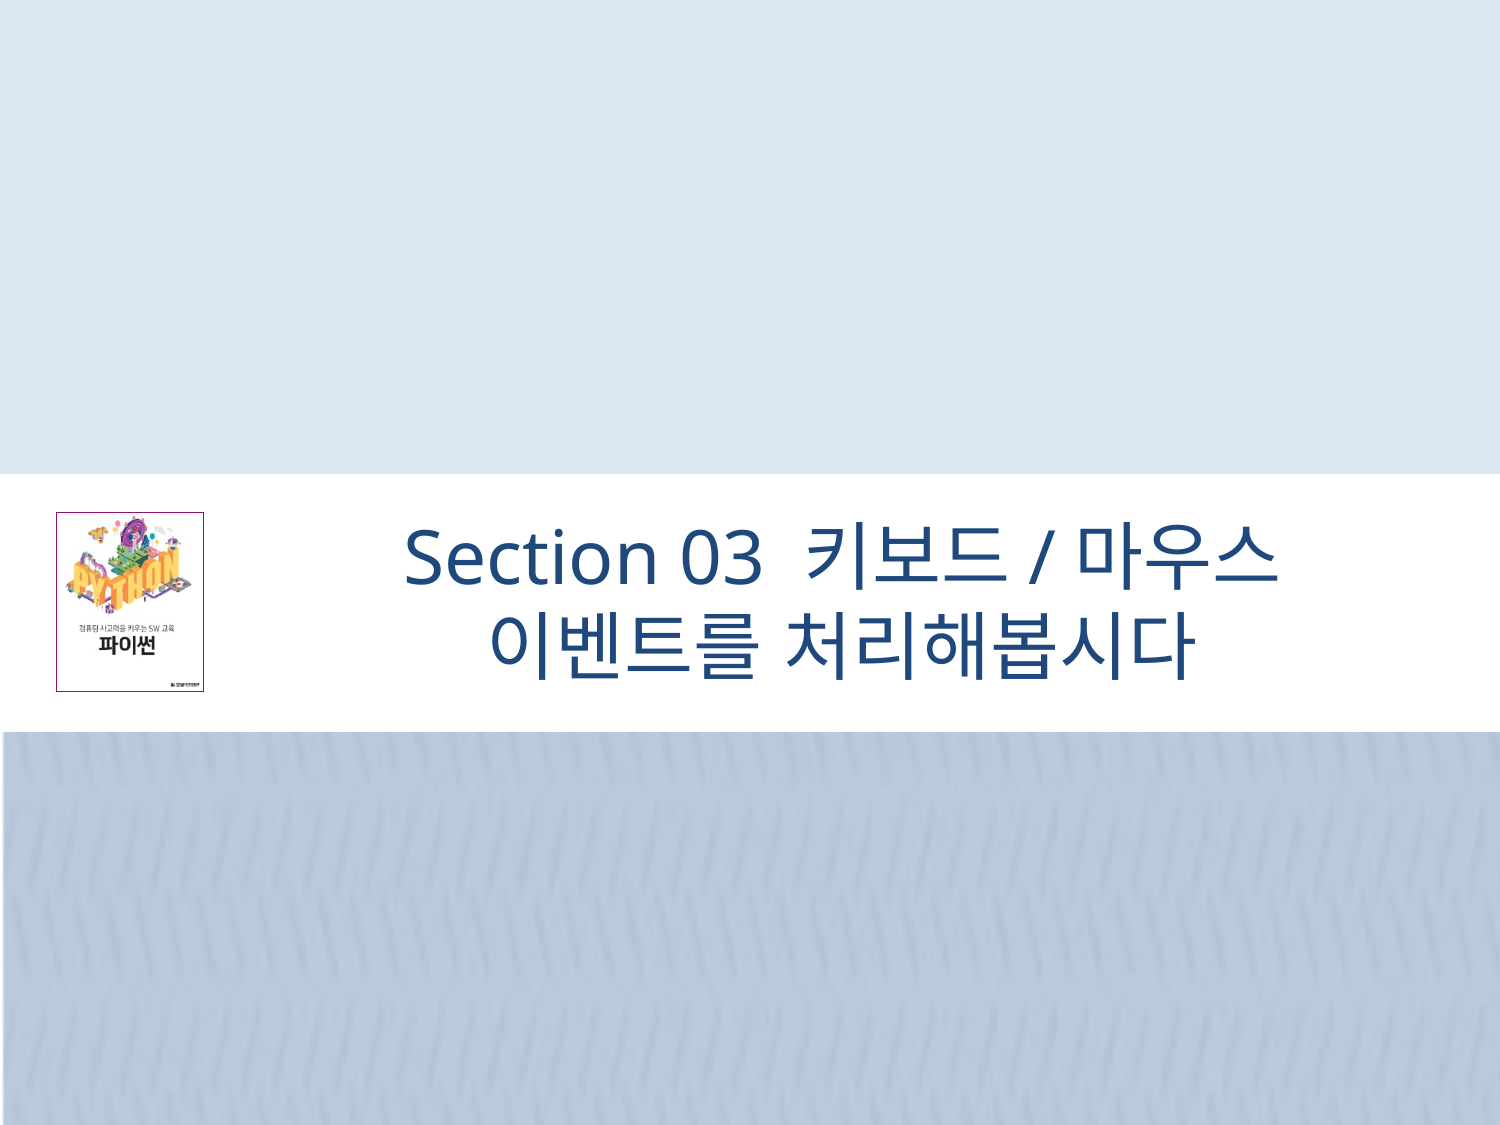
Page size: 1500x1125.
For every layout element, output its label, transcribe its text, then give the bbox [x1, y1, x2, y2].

picture [57, 513, 203, 691]
title Section 03 키보드/마우스 이벤트를 처리해봅시다 [240, 543, 1444, 656]
